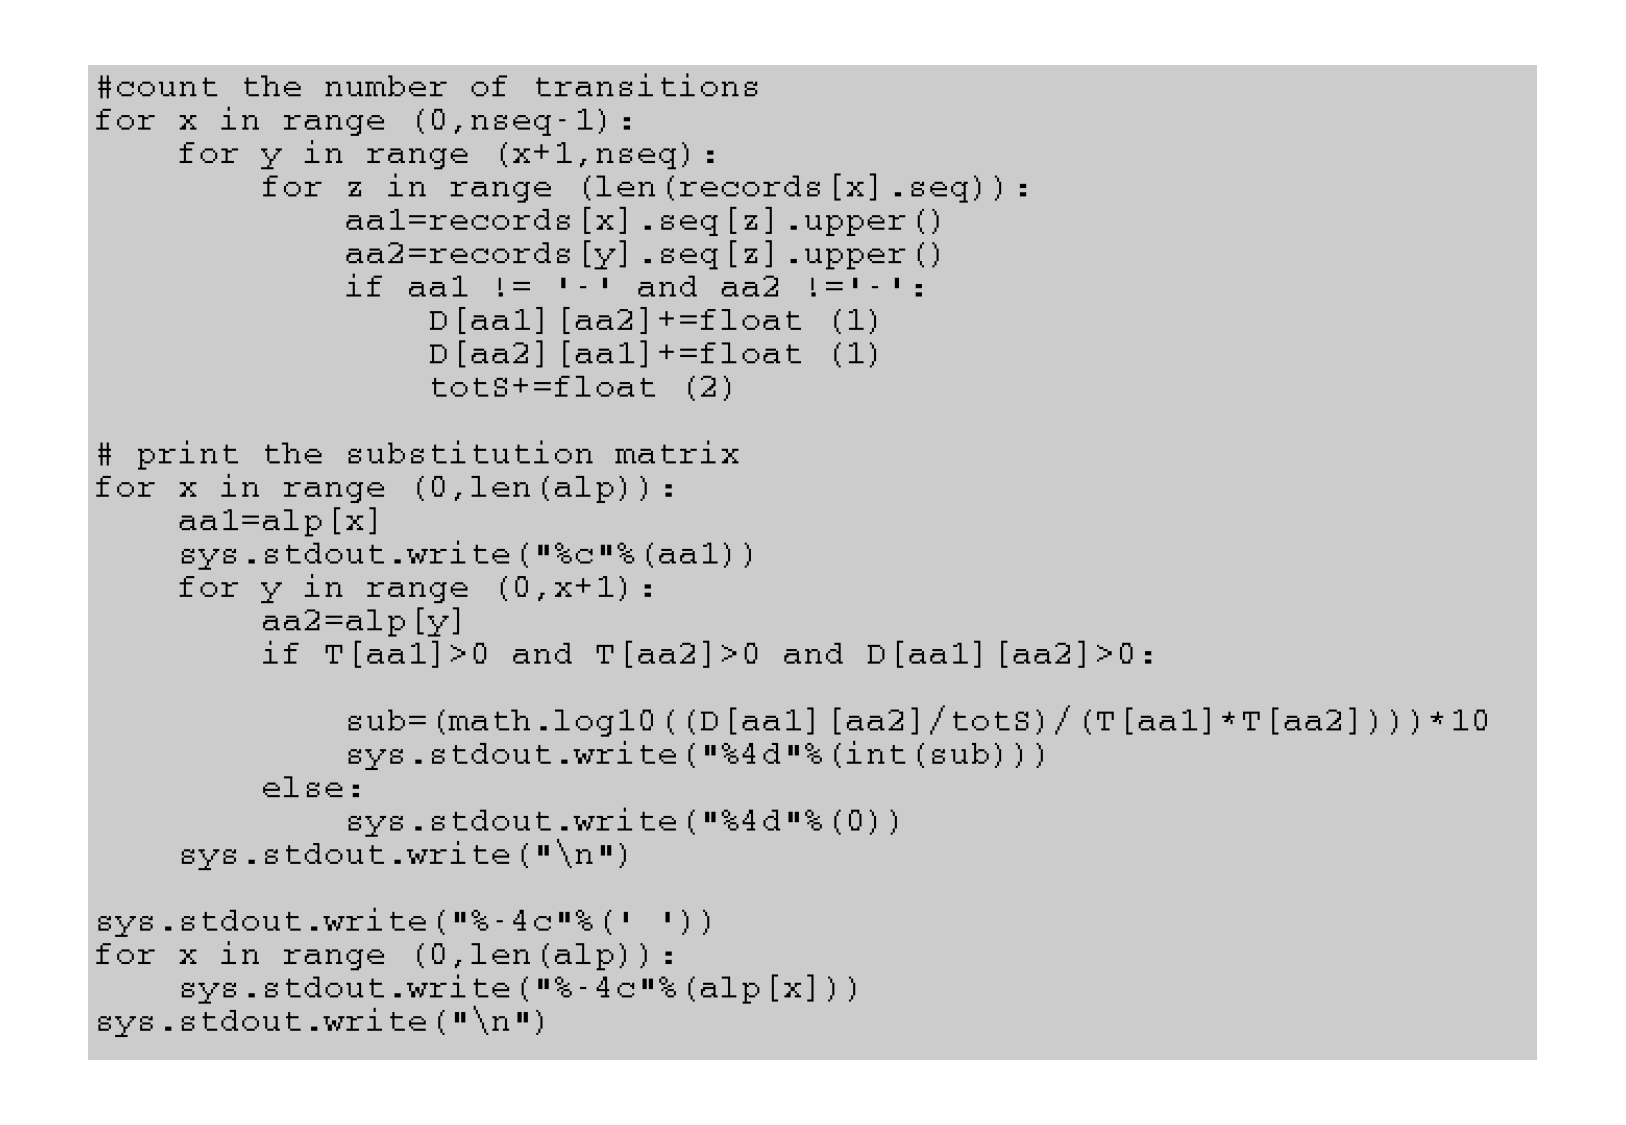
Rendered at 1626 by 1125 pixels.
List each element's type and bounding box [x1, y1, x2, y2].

picture [88, 65, 1537, 1060]
